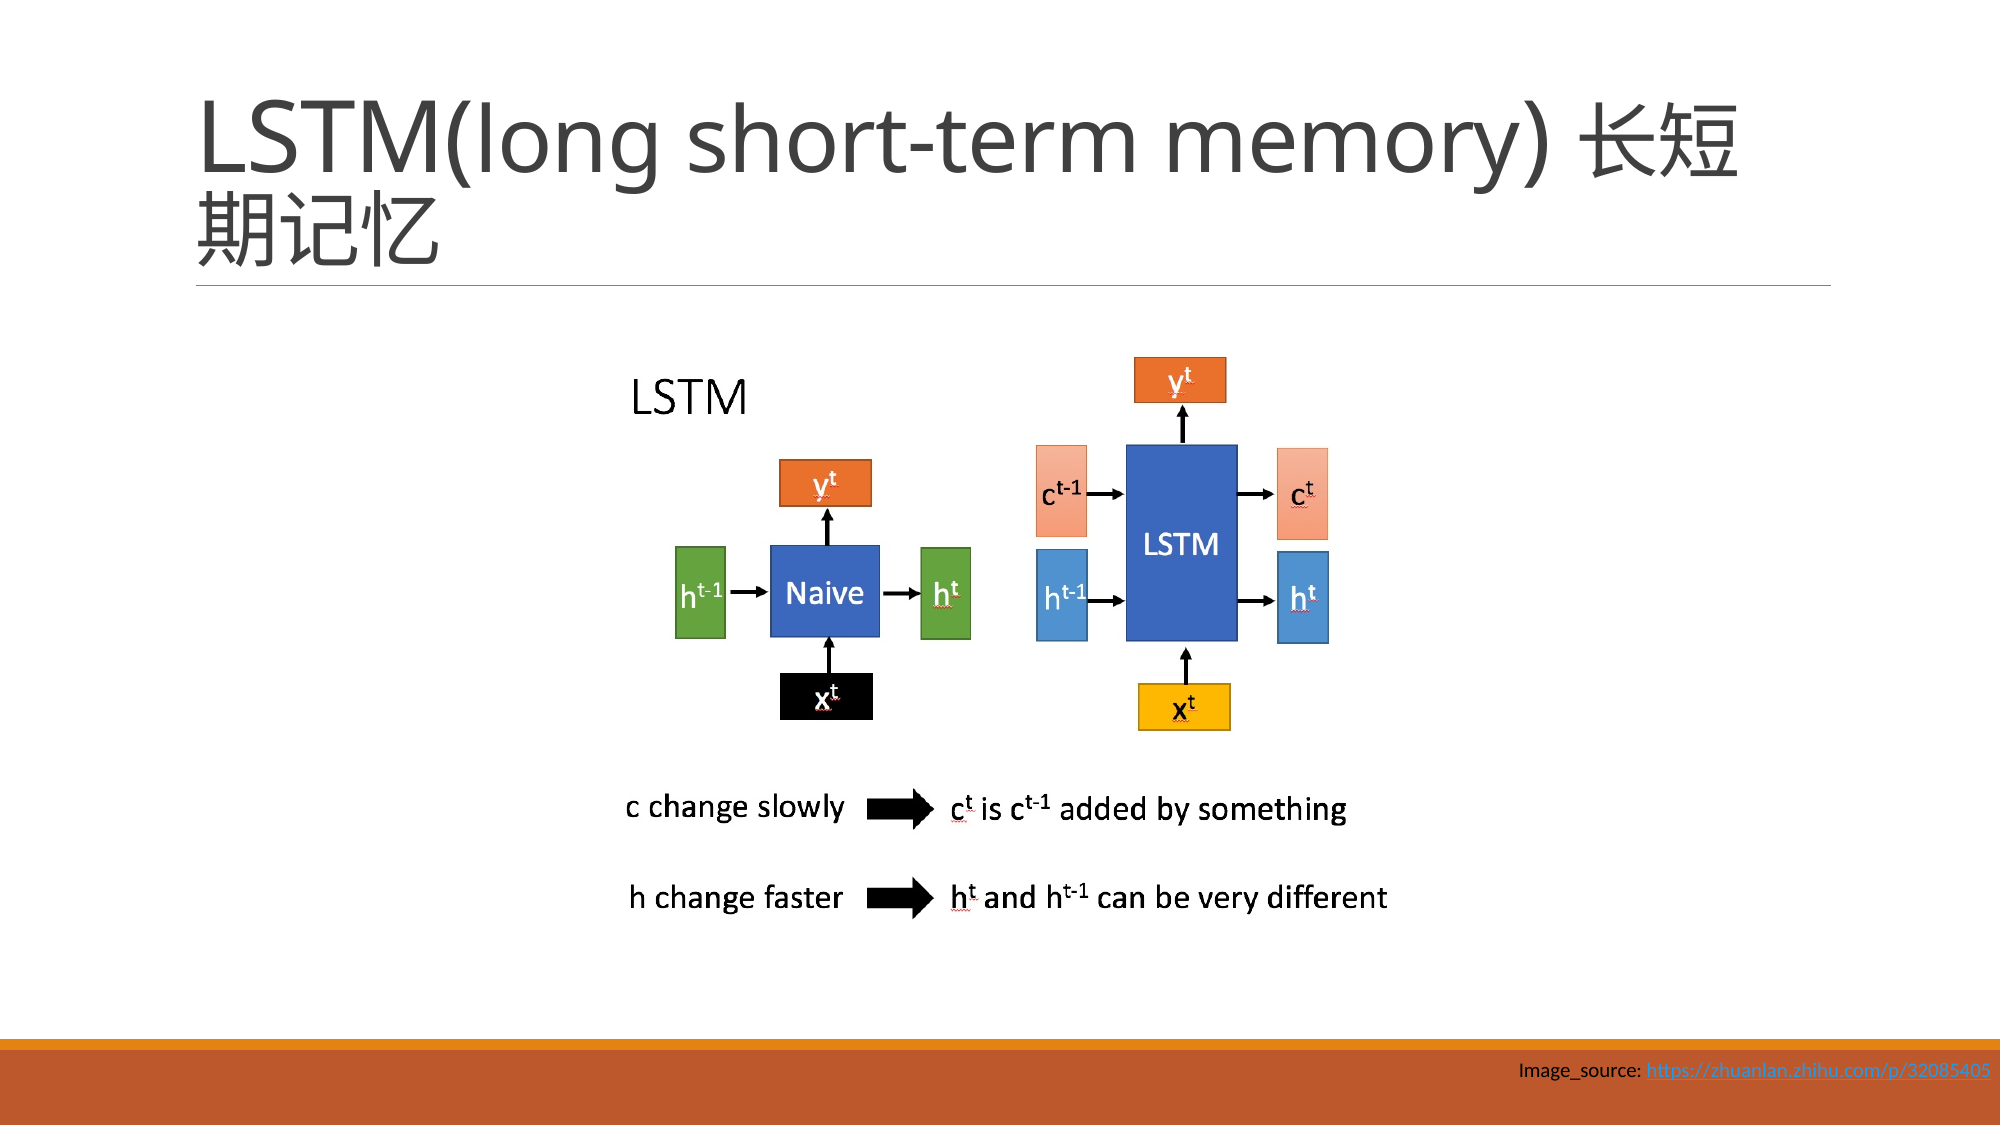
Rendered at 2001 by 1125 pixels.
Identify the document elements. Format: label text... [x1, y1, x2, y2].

title LSTM(long short-term memory)长短期记忆 [180, 47, 1830, 285]
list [563, 302, 1446, 964]
text_box Image_source: https://zhuanlan.zhihu.com/p/32085405 [1503, 1048, 2000, 1089]
